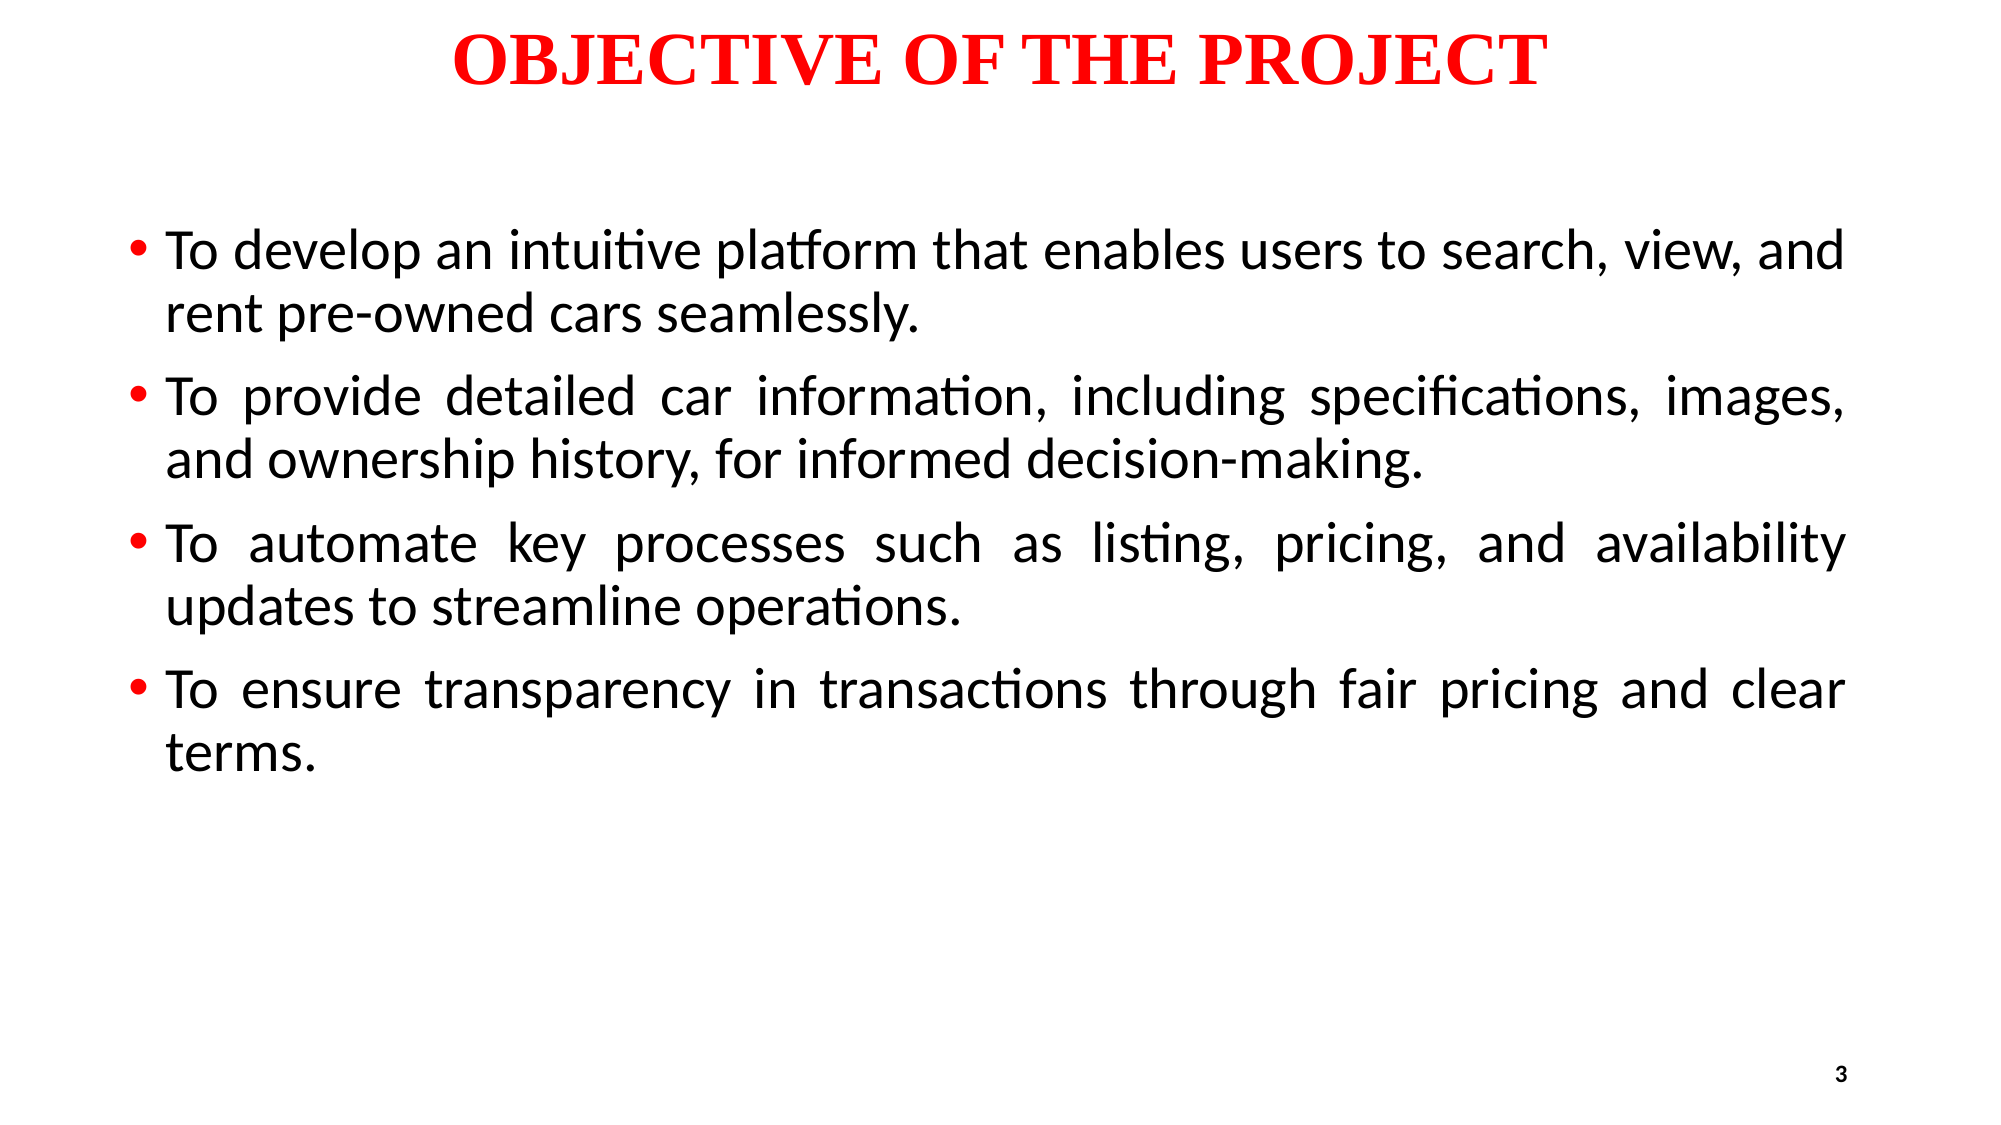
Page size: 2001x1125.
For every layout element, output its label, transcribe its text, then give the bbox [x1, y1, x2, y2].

slide_number 3 [1412, 1042, 1863, 1103]
list To develop an intuitive platform that enables users to search, view, and rent pre-owned cars seamlessly. To provide detailed car information, including specifications, images, and ownership history, for informed decision-making. To automate key processes such as listing, pricing, and availability updates to streamline operations. To ensure transparency in transactions through fair pricing and clear terms. [113, 211, 1863, 952]
title OBJECTIVE OF THE PROJECT [0, 0, 2000, 122]
